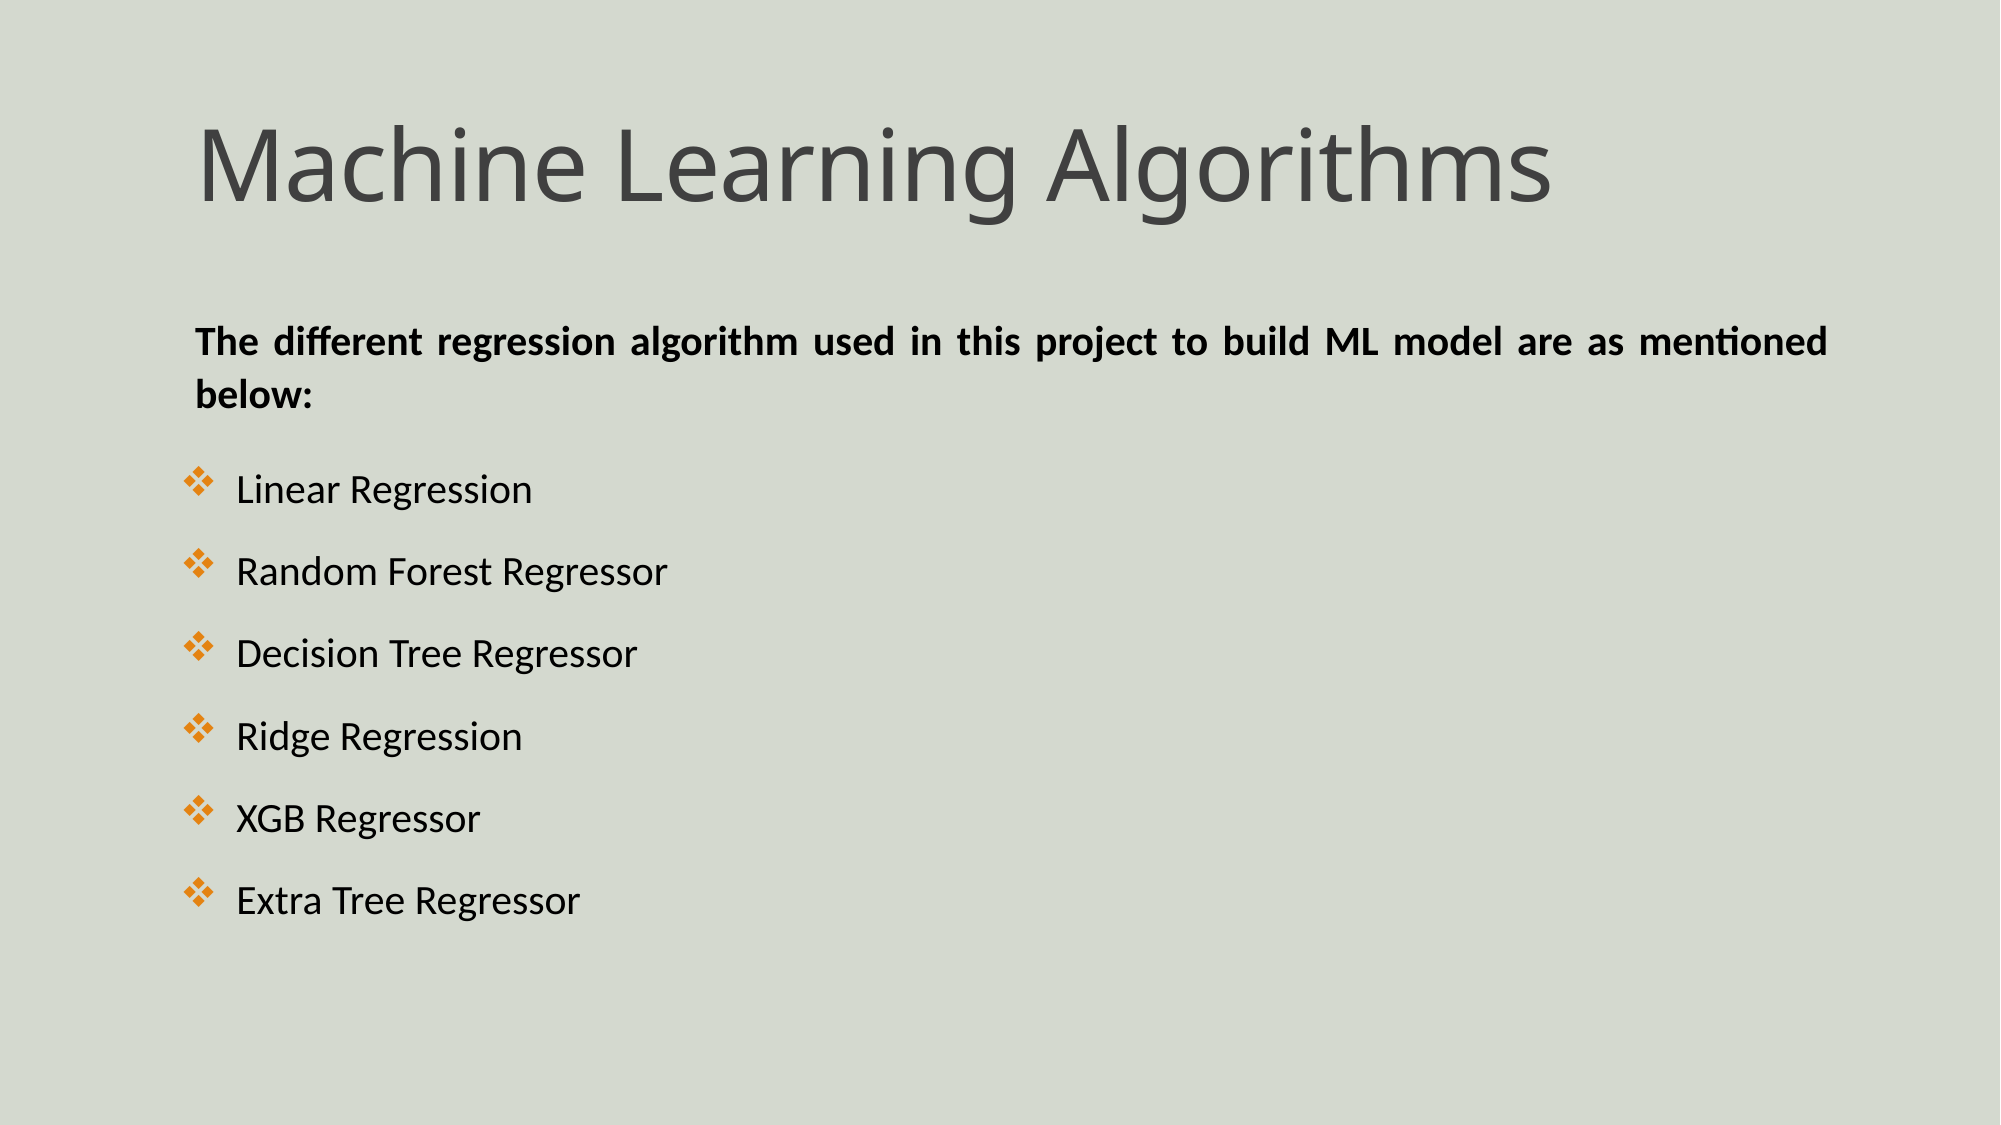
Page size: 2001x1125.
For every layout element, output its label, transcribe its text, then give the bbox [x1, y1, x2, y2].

title Machine Learning Algorithms [180, 47, 1830, 230]
list The different regression algorithm used in this project to build ML model are as mentioned below: Linear Regression Random Forest Regressor Decision Tree Regressor Ridge Regression XGB Regressor Extra Tree Regressor [180, 302, 1830, 963]
